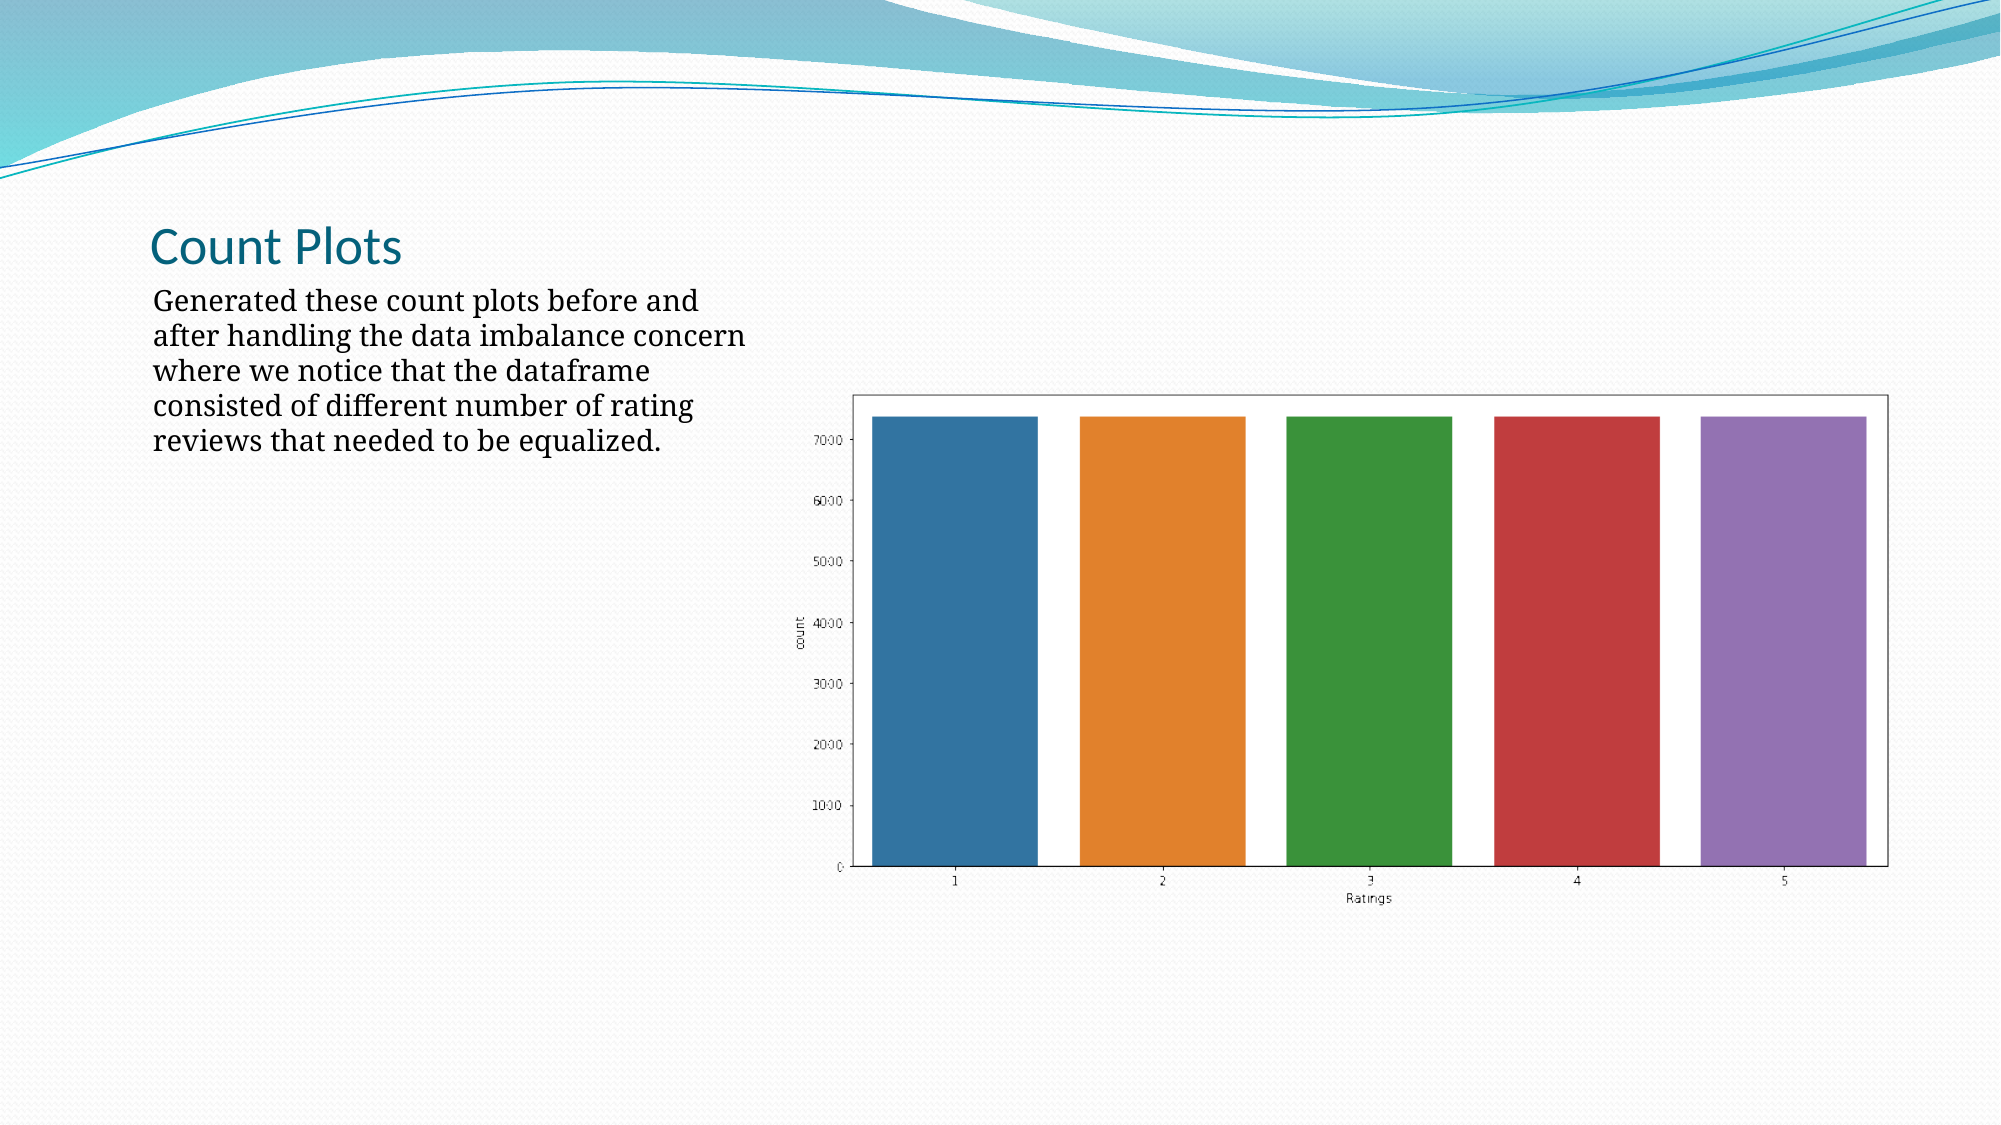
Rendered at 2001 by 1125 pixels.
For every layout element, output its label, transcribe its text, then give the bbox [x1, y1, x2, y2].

list Generated these count plots before and after handling the data imbalance concern where we notice that the dataframe consisted of different number of rating reviews that needed to be equalized. [150, 275, 750, 1025]
title Count Plots [150, 84, 750, 275]
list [781, 386, 1901, 913]
